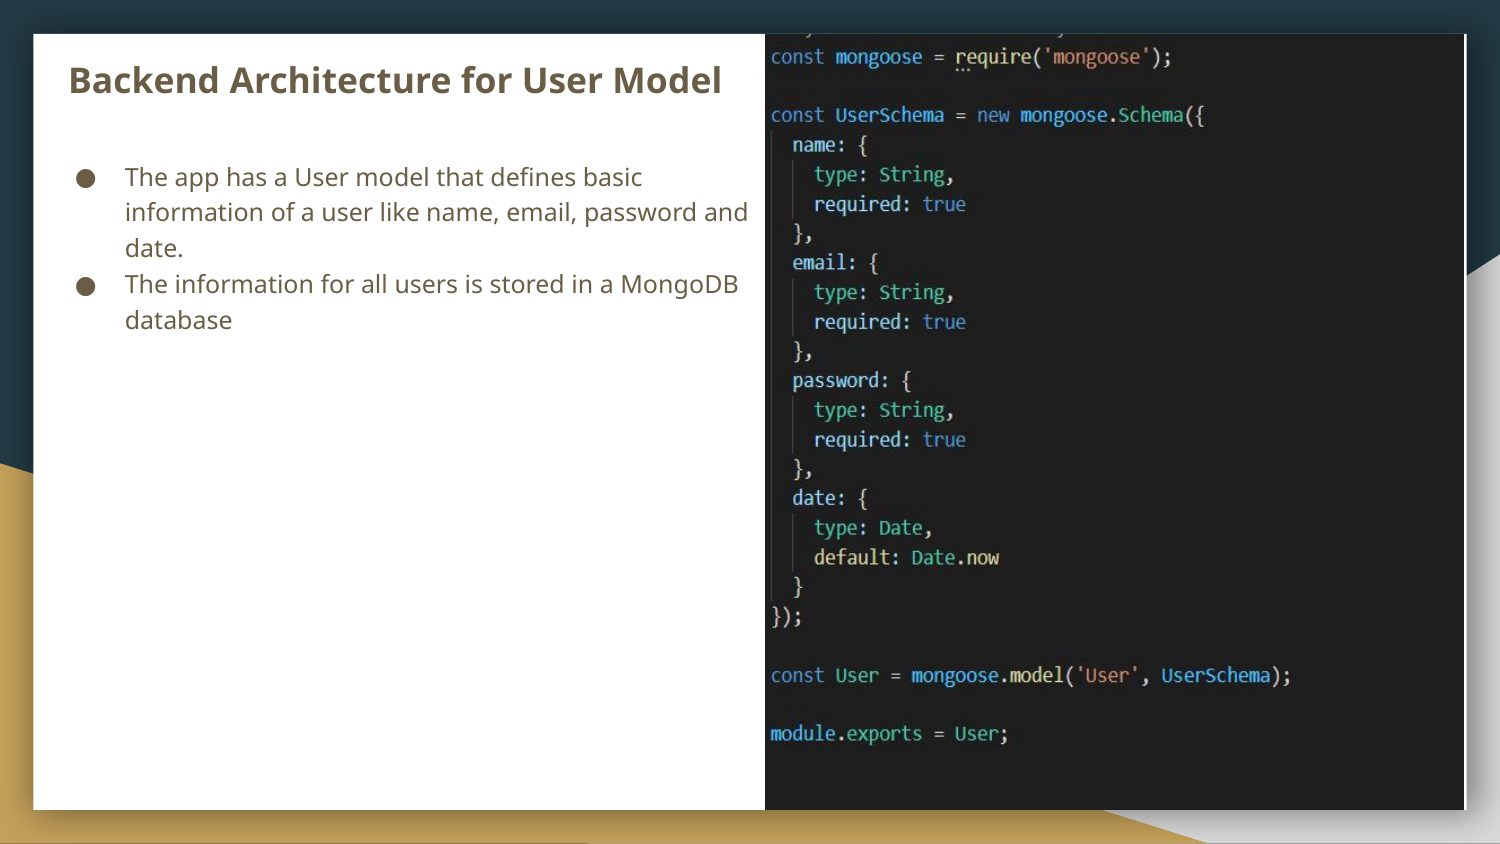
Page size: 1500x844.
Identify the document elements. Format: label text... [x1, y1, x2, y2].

picture [765, 33, 1465, 810]
list The app has a User model that defines basic information of a user like name, email, password and date. The information for all users is stored in a MongoDB database [34, 140, 760, 720]
title Backend Architecture for User Model [34, 34, 763, 131]
